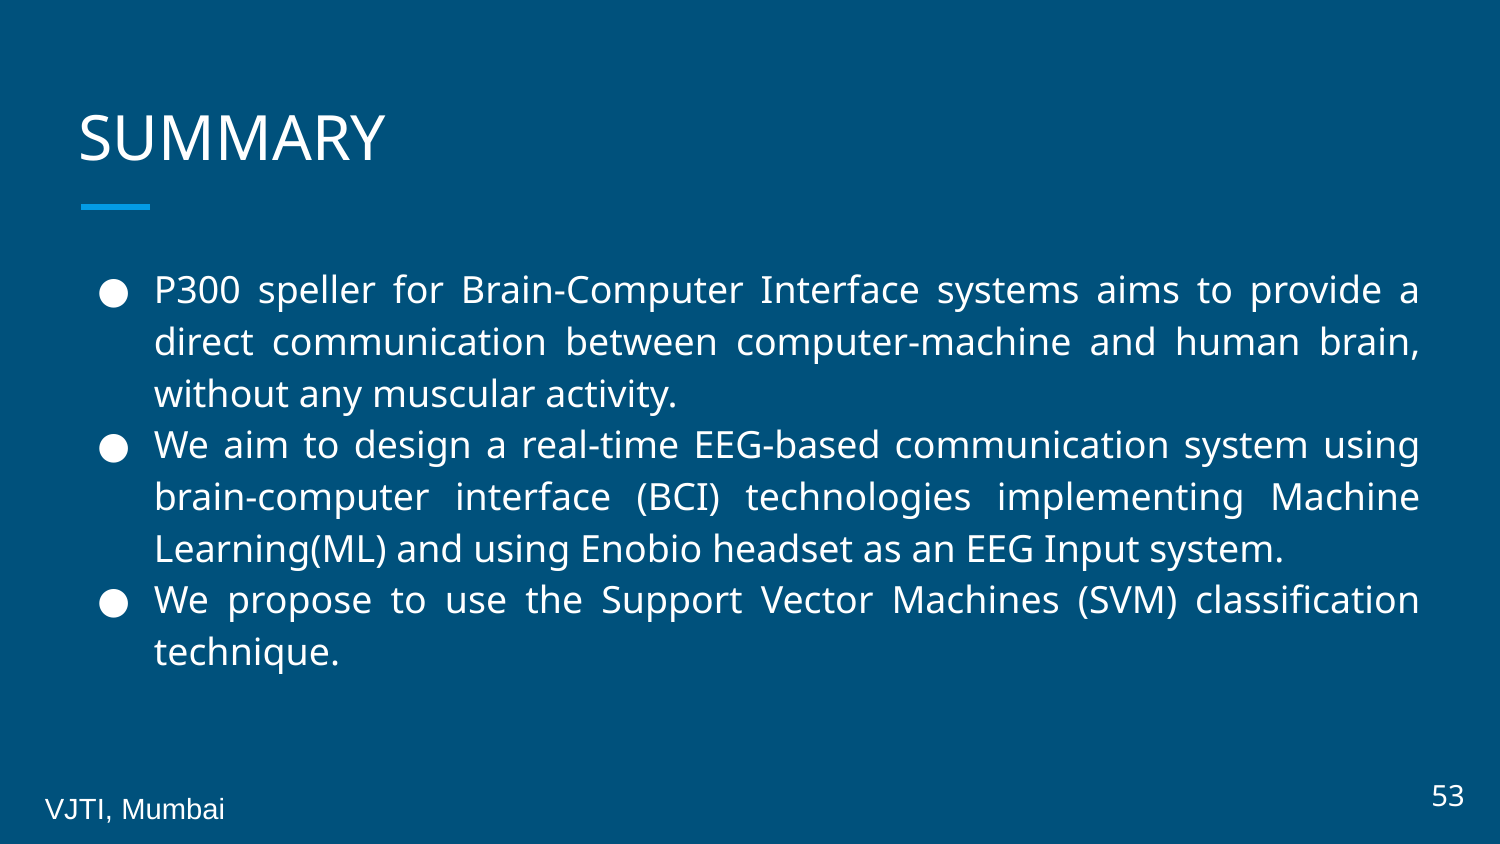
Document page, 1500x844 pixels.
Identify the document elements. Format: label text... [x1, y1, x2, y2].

title SUMMARY [63, 75, 1437, 188]
slide_number 53 [1389, 764, 1480, 830]
list P300 speller for Brain-Computer Interface systems aims to provide a direct communication between computer-machine and human brain, without any muscular activity. We aim to design a real-time EEG-based communication system using brain-computer interface (BCI) technologies implementing Machine Learning(ML) and using Enobio headset as an EEG Input system. We propose to use the Support Vector Machines (SVM) classification technique. [63, 244, 1437, 750]
